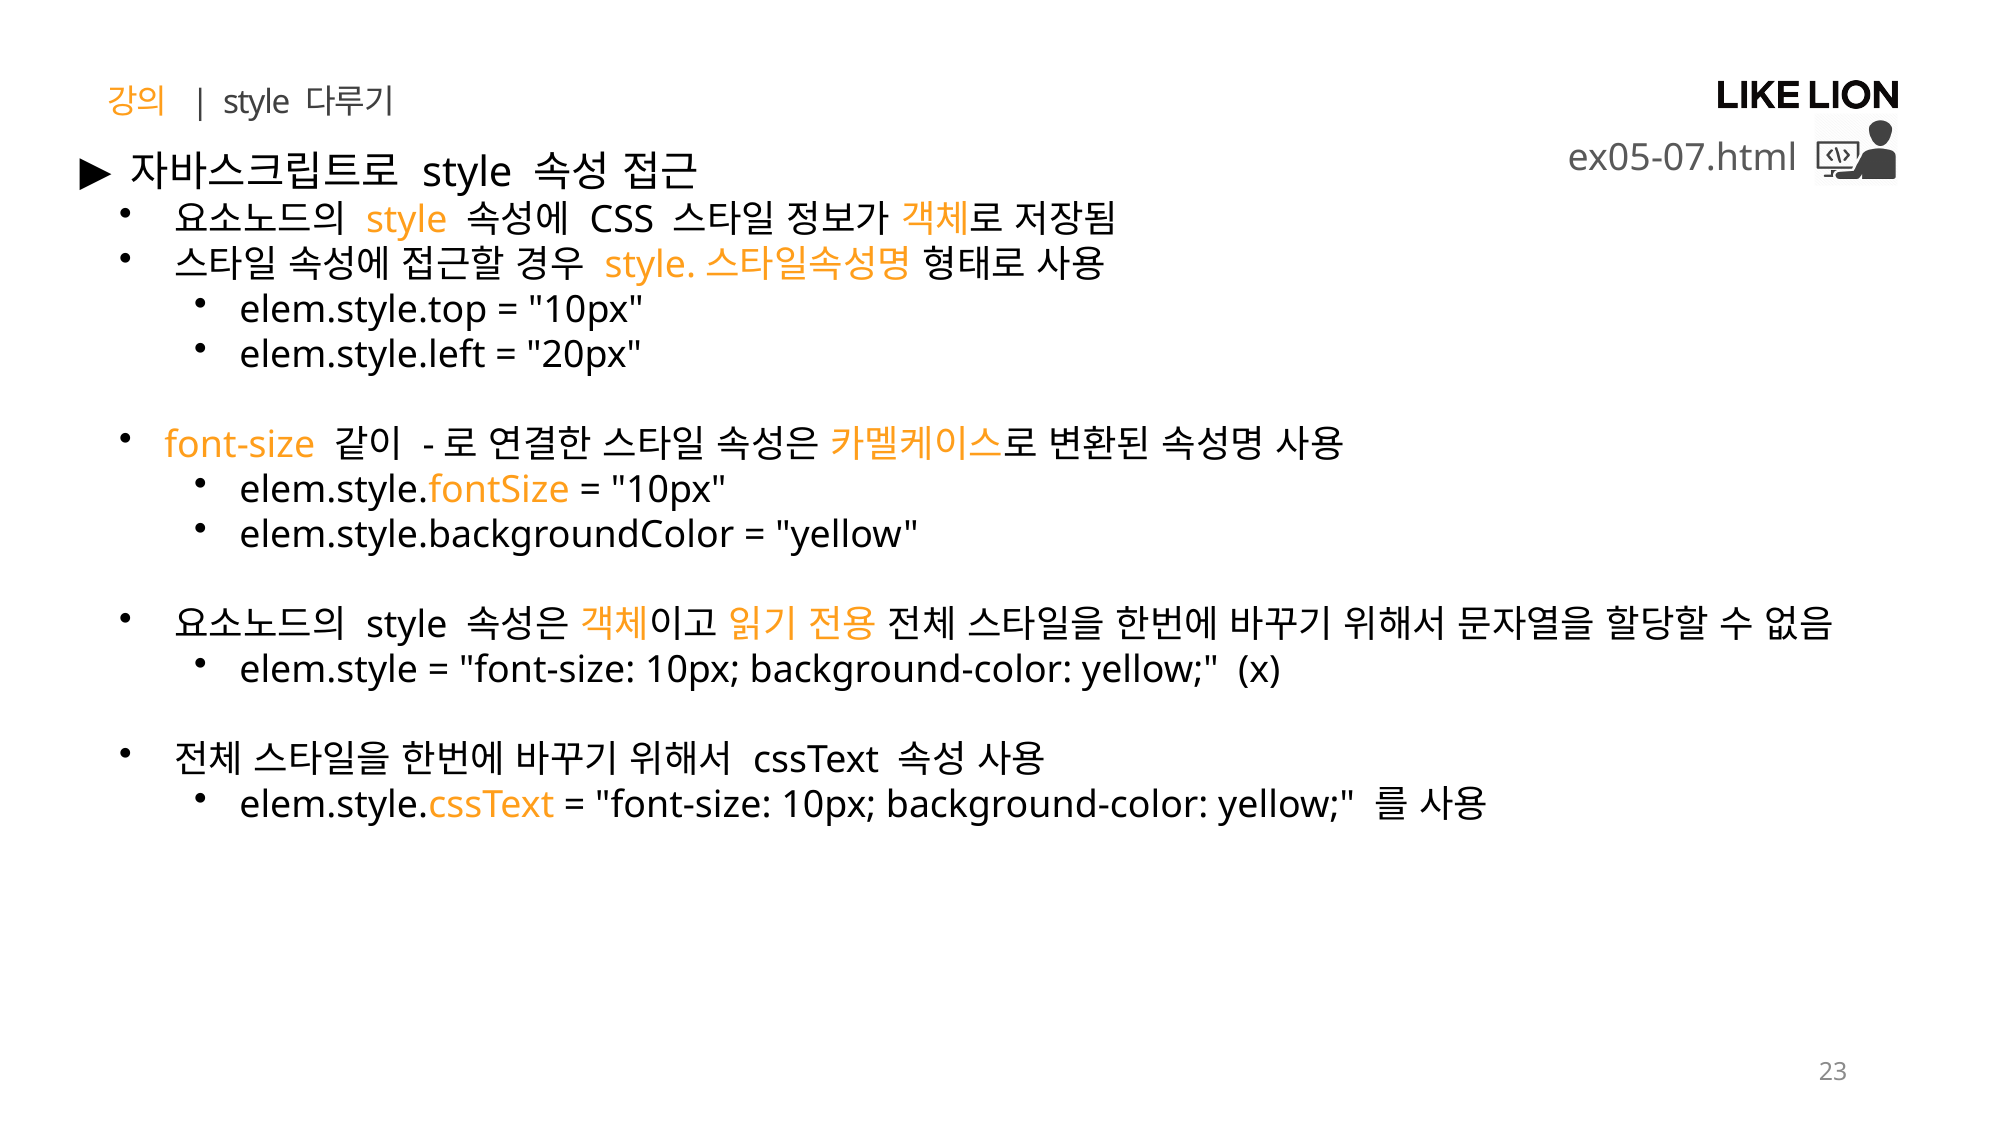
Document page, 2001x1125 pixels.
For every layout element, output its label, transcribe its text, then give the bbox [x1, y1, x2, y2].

text_box ex05-07.html [1212, 125, 1812, 186]
text_box 강의 | style 다루기 [92, 72, 866, 128]
picture [1718, 80, 1898, 109]
slide_number 23 [1412, 1042, 1863, 1103]
text_box 자바스크립트로 style 속성 접근 요소노드의 style 속성에 CSS 스타일 정보가 객체로 저장됨 스타일 속성에 접근할 경우 style.스타일속성명 형태로 사용 elem.style.top = "10px" elem.style.left = "20px" font-size 같이 -로 연결한 스타일 속성은 카멜케이스로 변환된 속성명 사용 elem.style.fontSize = "10px" elem.style.backgroundColor = "yellow" 요소노드의 style 속성은 객체이고 읽기 전용 전체 스타일을 한번에 바꾸기 위해서 문자열을 할당할 수 없음 elem.style = "font-size: 10px; background-color: yellow;" (x) 전체 스타일을 한번에 바꾸기 위해서 cssText 속성 사용 elem.style.cssText = "font-size: 10px; background-color: yellow;" 를 사용 [64, 137, 1912, 832]
picture [1814, 113, 1898, 186]
